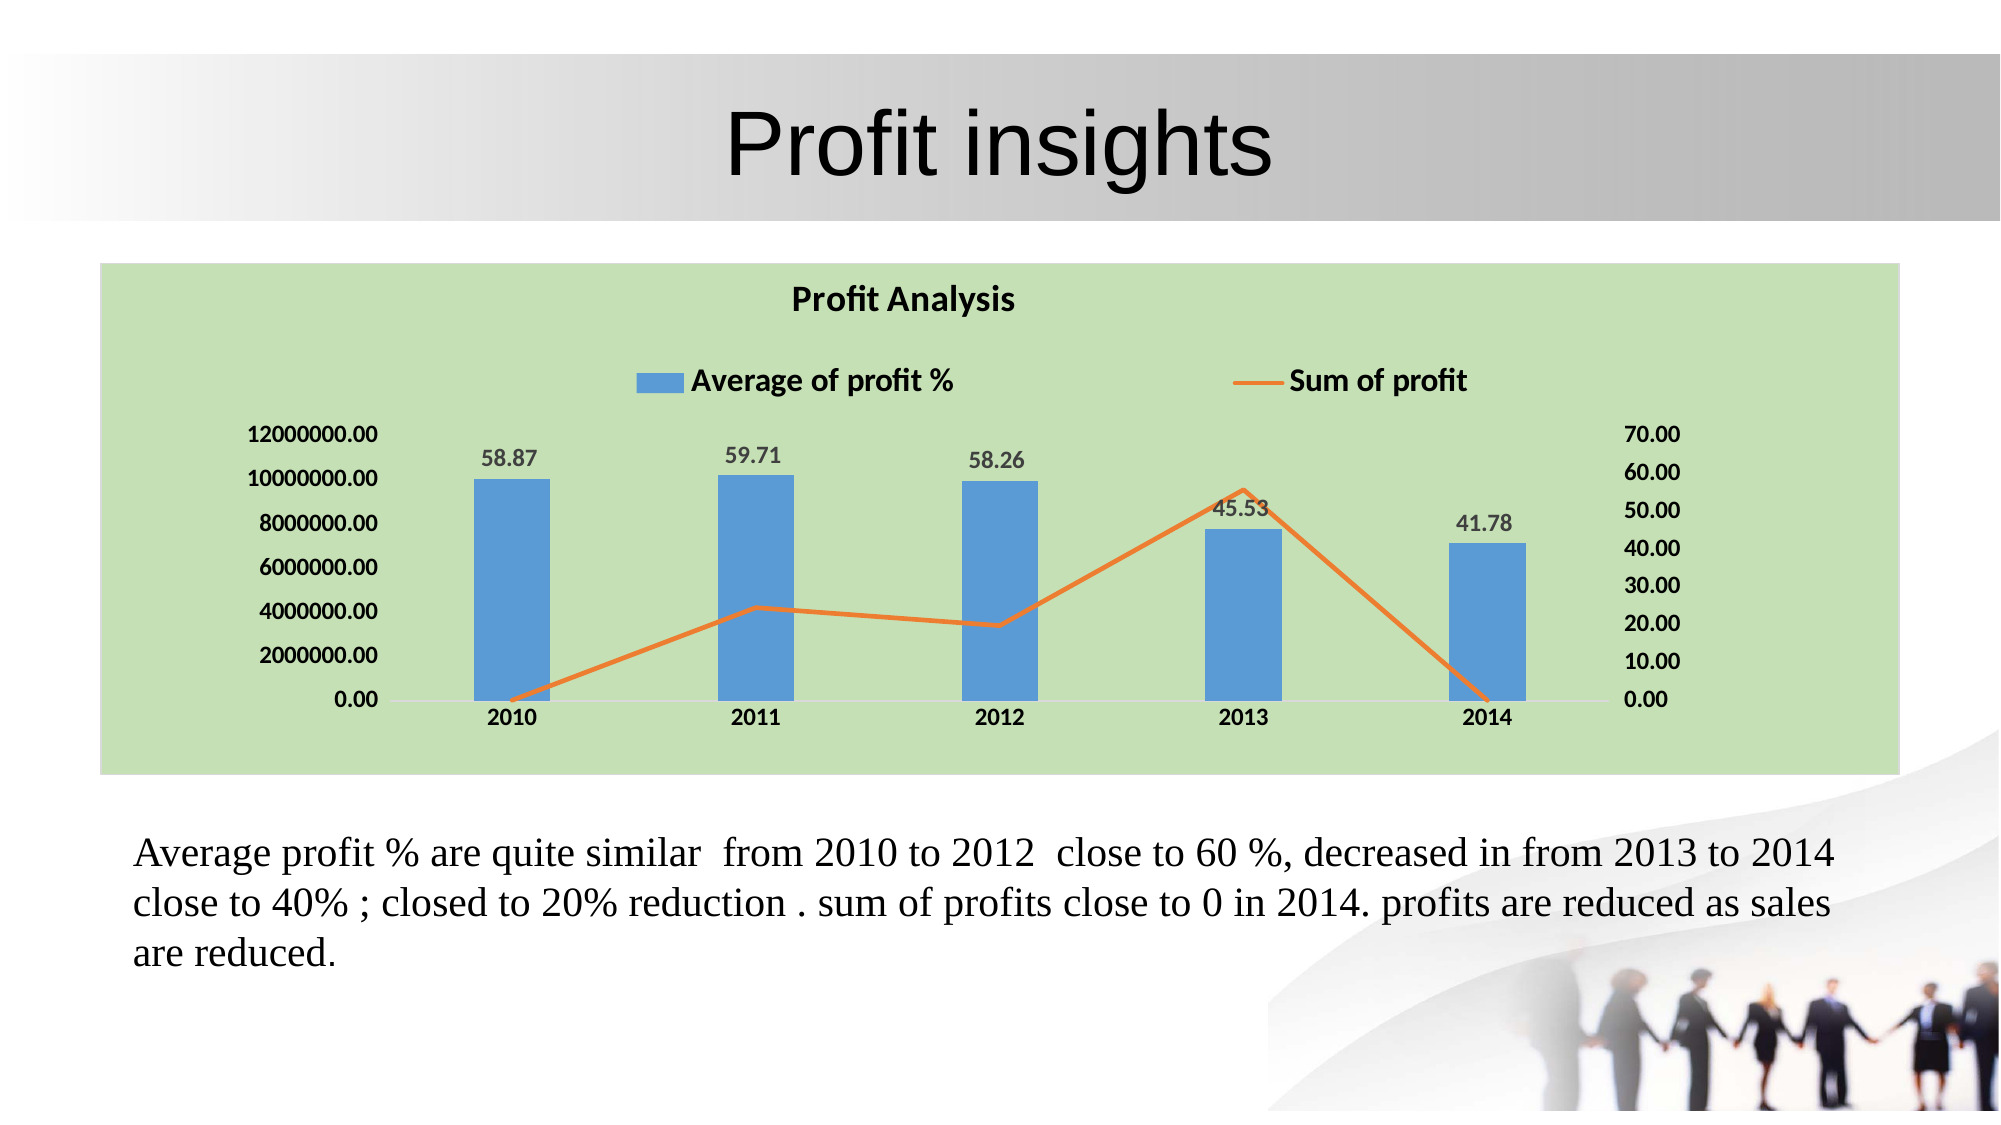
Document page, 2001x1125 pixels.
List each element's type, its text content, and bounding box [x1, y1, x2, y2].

text_box Average profit % are quite similar from 2010 to 2012 close to 60 %, decreased in from 2013 to 2014 close to 40% ; closed to 20% reduction . sum of profits close to 0 in 2014. profits are reduced as sales are reduced. [118, 817, 1891, 1027]
title Profit insights [99, 44, 1901, 233]
picture [1268, 728, 1999, 1111]
chart [99, 262, 1900, 776]
